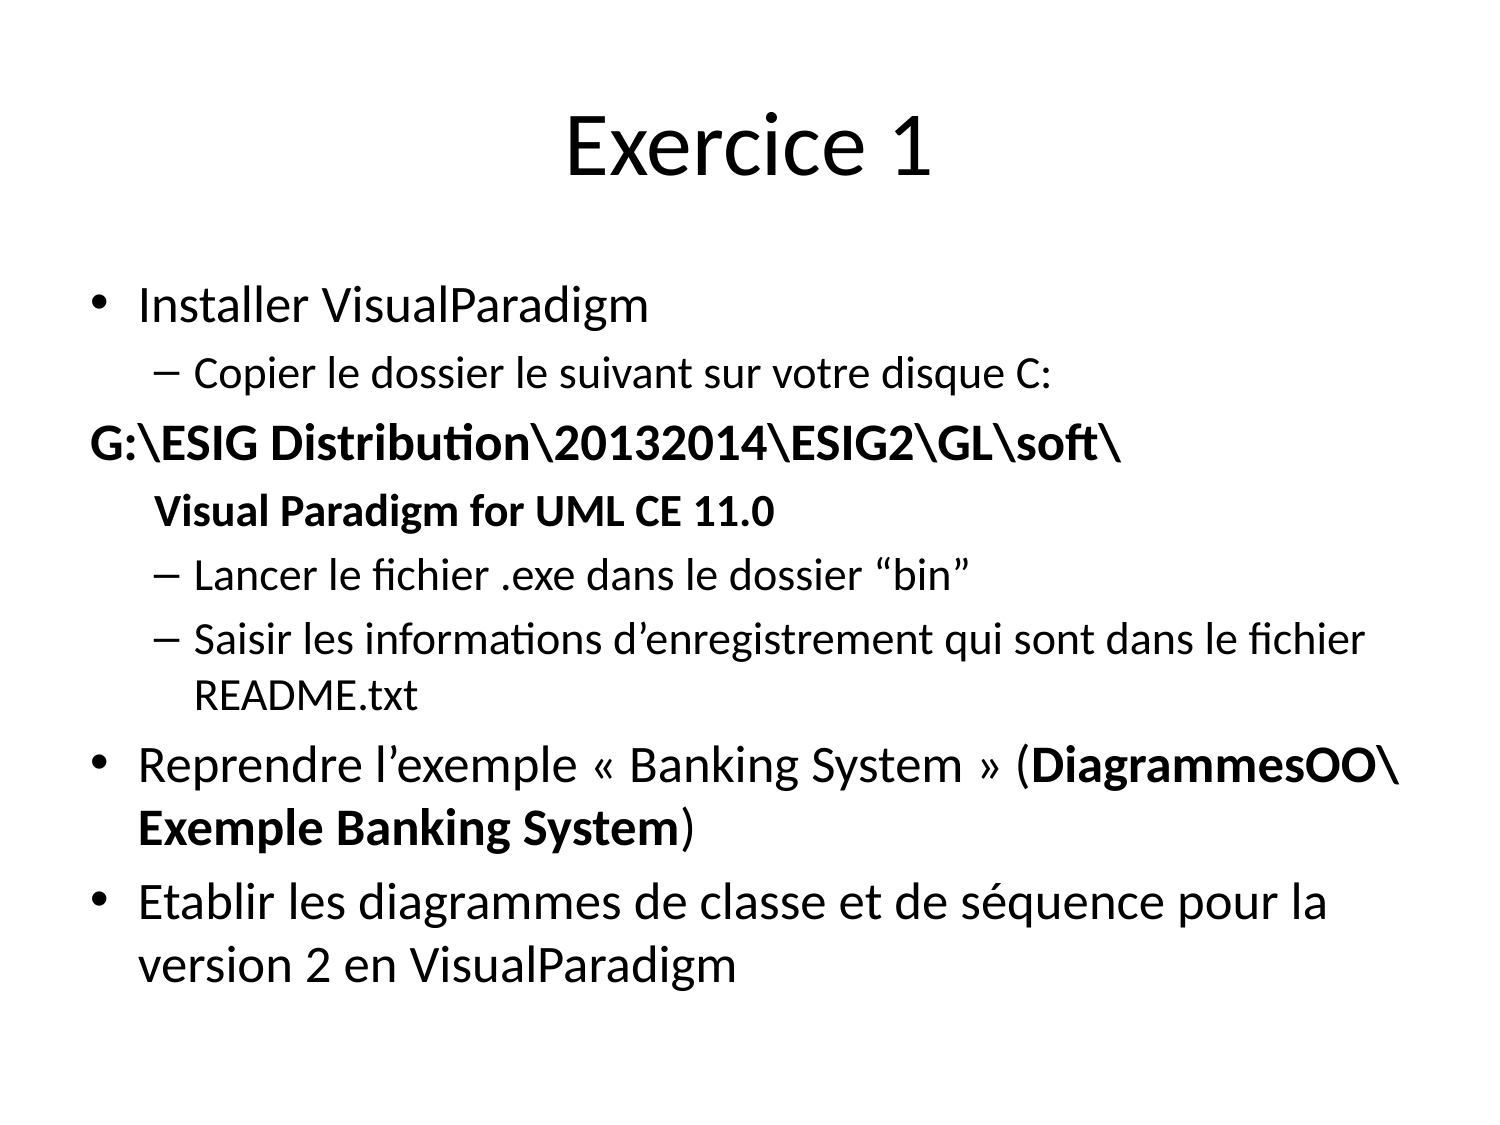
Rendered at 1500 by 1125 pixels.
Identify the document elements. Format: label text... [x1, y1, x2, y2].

list Installer VisualParadigm Copier le dossier le suivant sur votre disque C: G:\ESIG Distribution\20132014\ESIG2\GL\soft\ Visual Paradigm for UML CE 11.0 Lancer le fichier .exe dans le dossier “bin” Saisir les informations d’enregistrement qui sont dans le fichier README.txt Reprendre l’exemple « Banking System » (DiagrammesOO\Exemple Banking System) Etablir les diagrammes de classe et de séquence pour la version 2 en VisualParadigm [75, 262, 1425, 1005]
title Exercice 1 [75, 45, 1425, 233]
